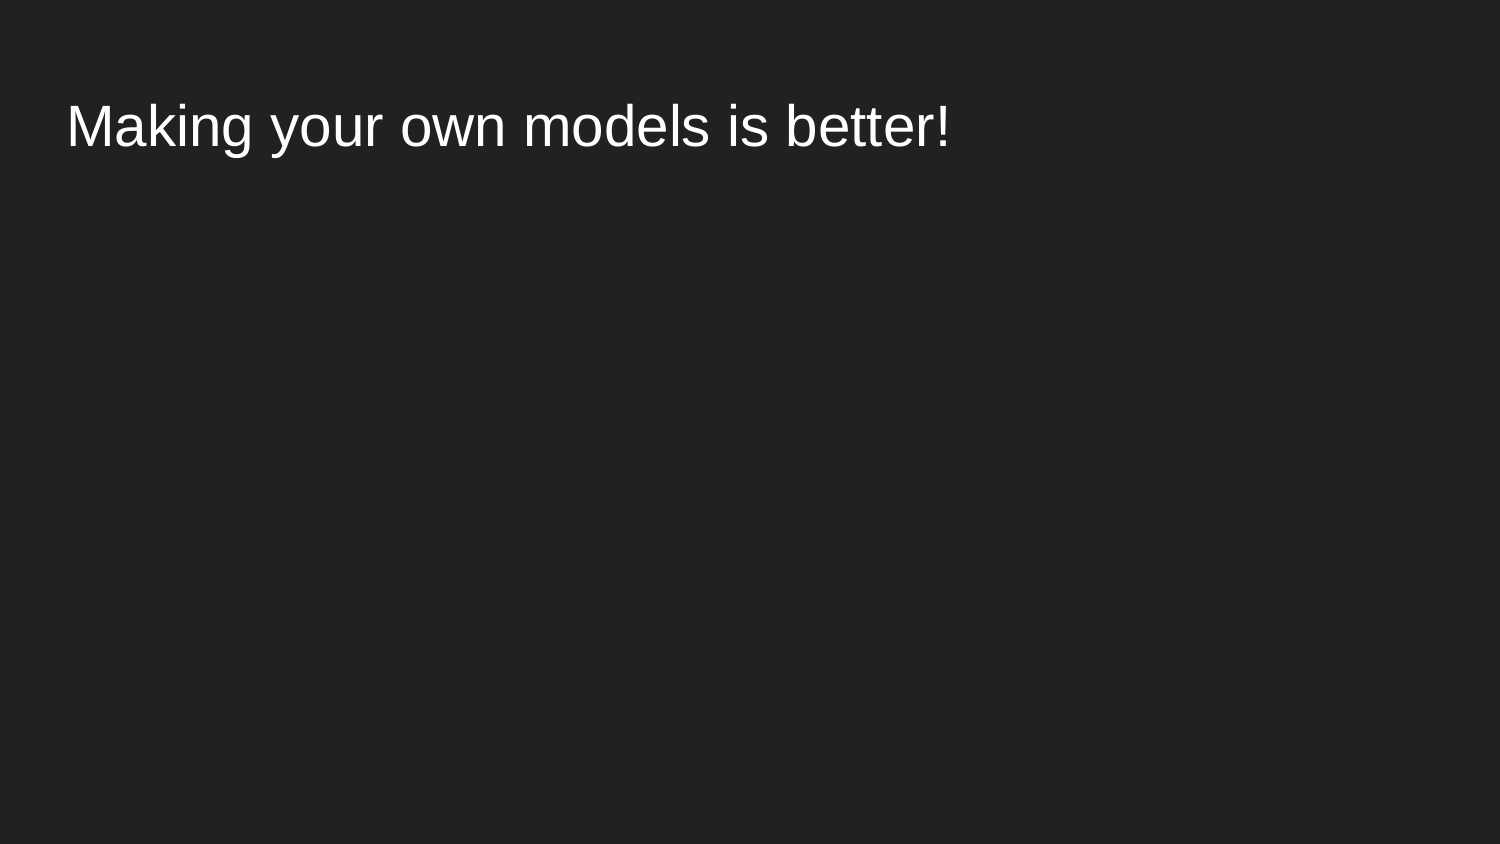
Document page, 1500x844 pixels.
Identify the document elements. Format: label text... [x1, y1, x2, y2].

title Making your own models is better! [51, 72, 1449, 167]
